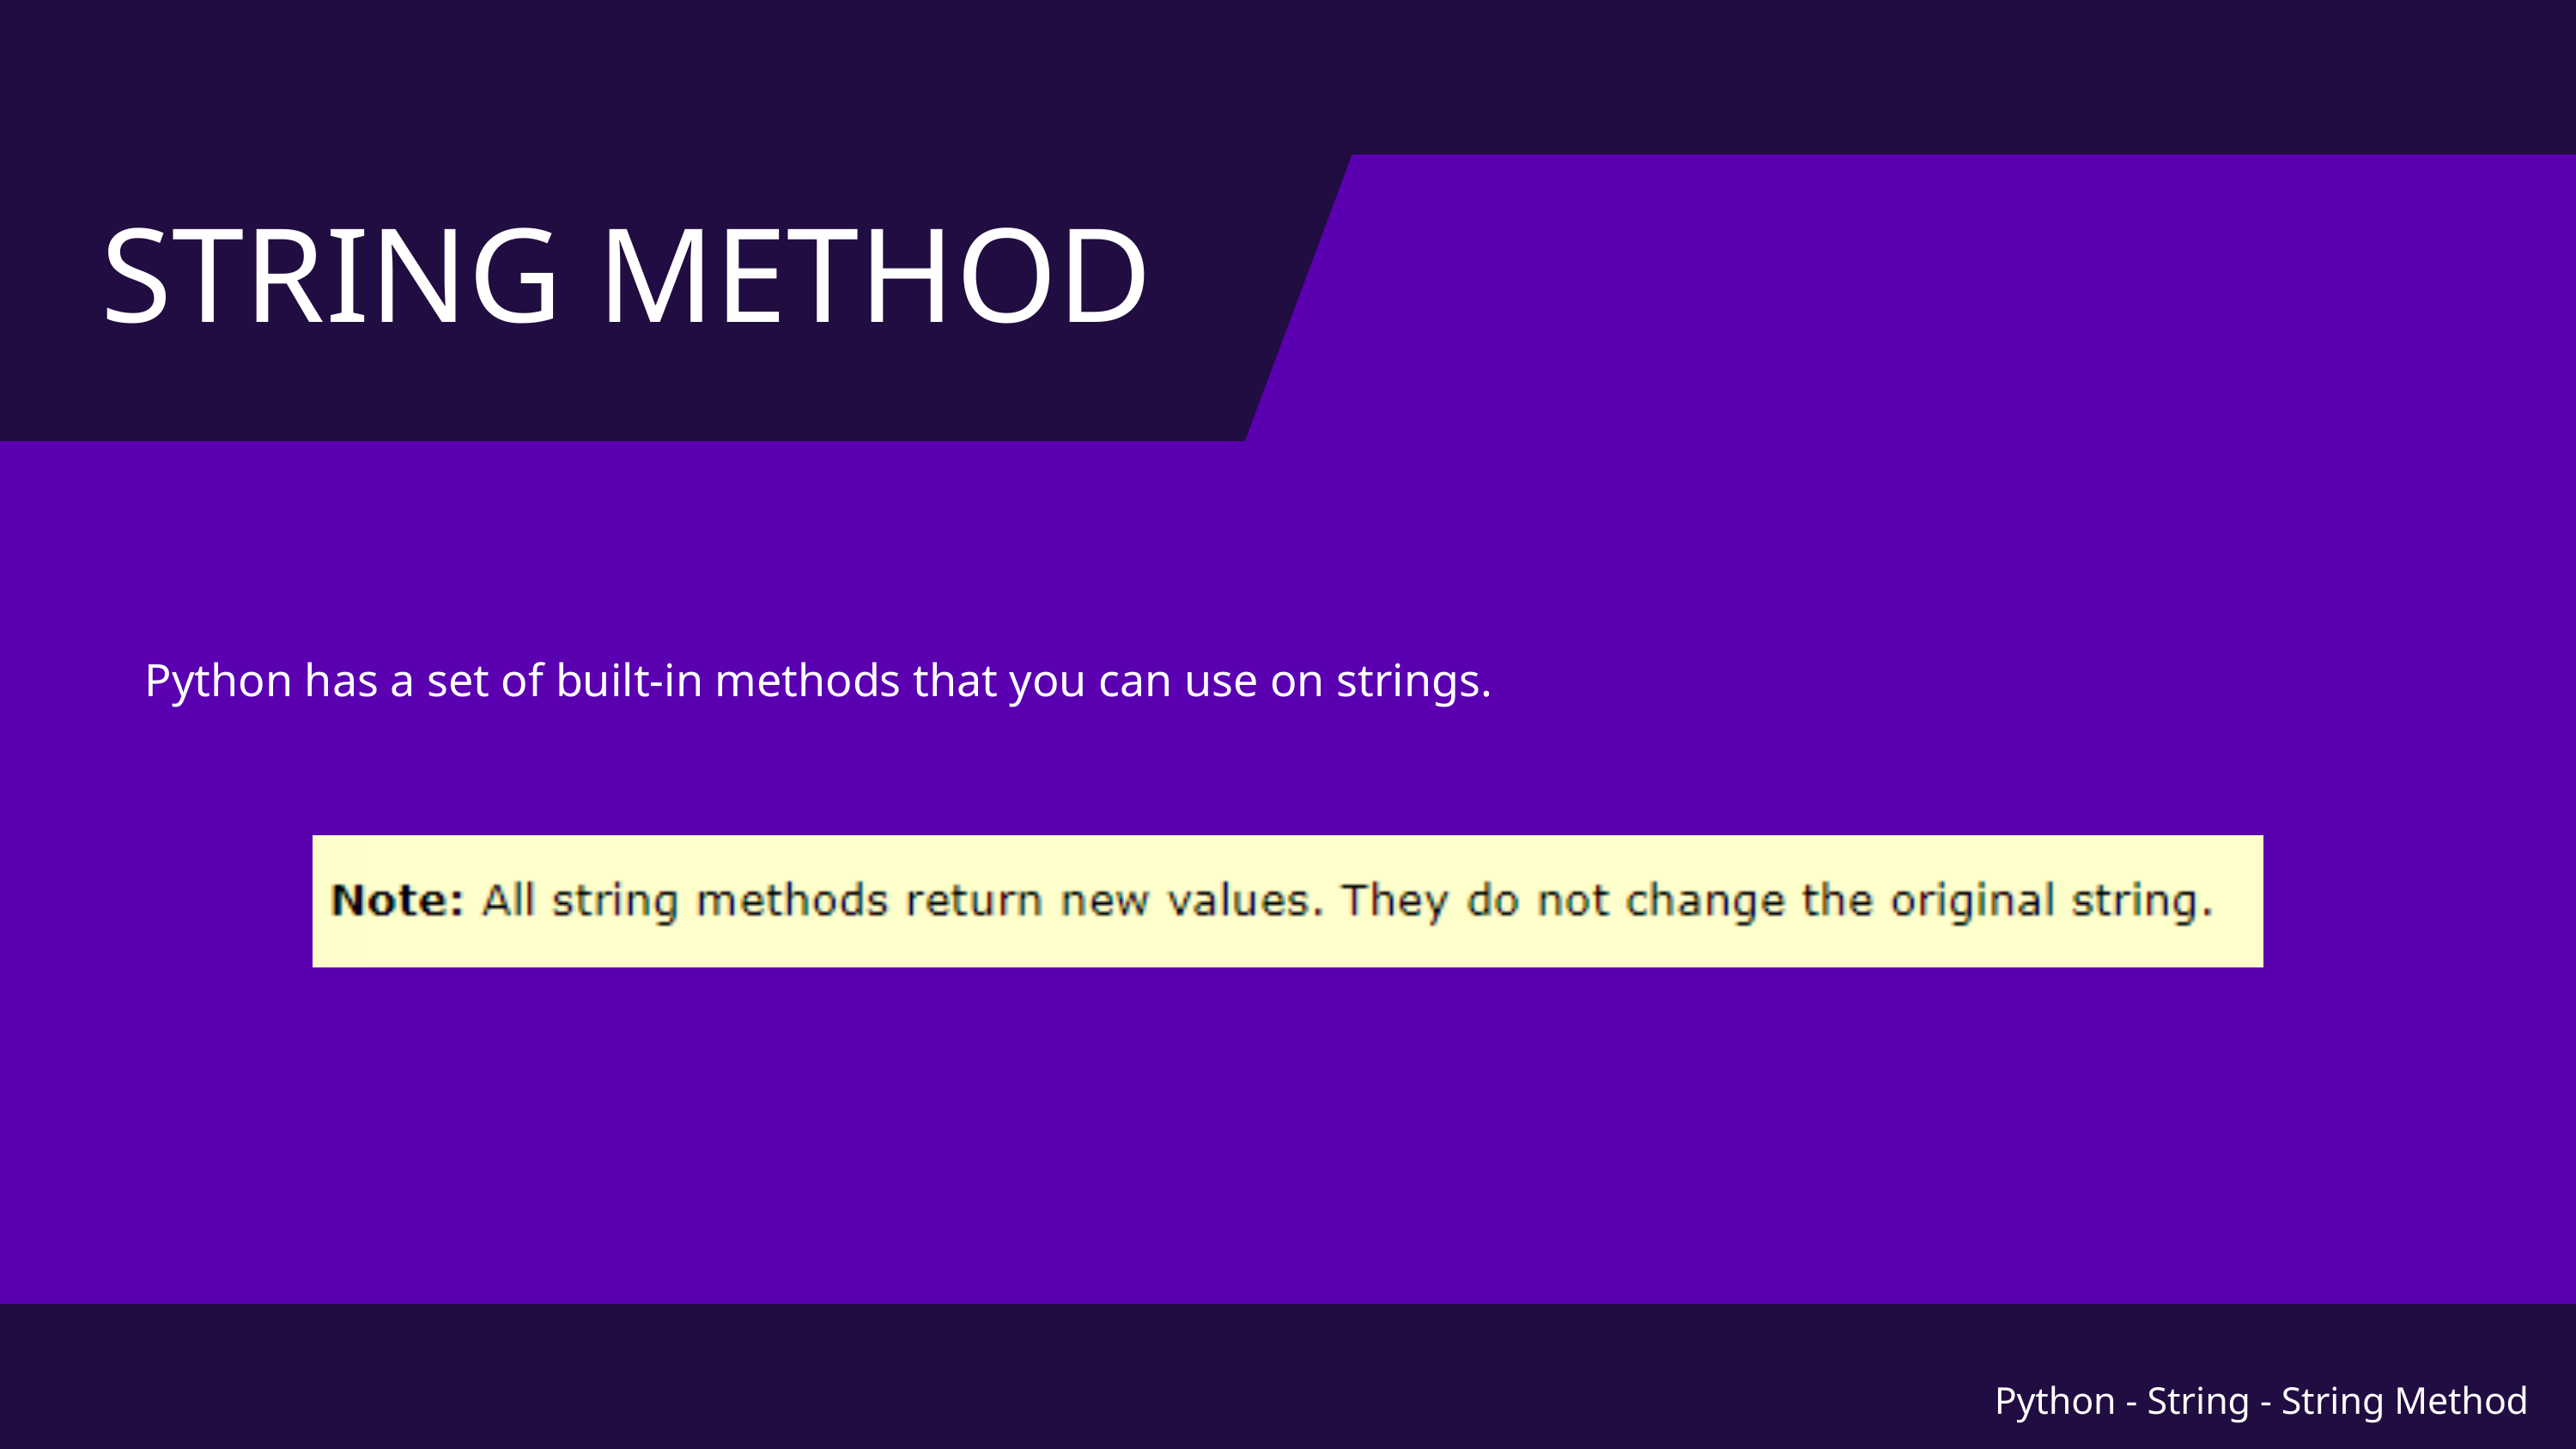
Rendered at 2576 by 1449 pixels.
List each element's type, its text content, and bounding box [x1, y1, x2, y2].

text_box Python - String - String Method [1965, 1369, 2558, 1422]
picture [312, 835, 2264, 968]
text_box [0, 440, 2576, 1304]
text_box STRING METHOD [100, 166, 1180, 349]
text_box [1242, 154, 2576, 446]
